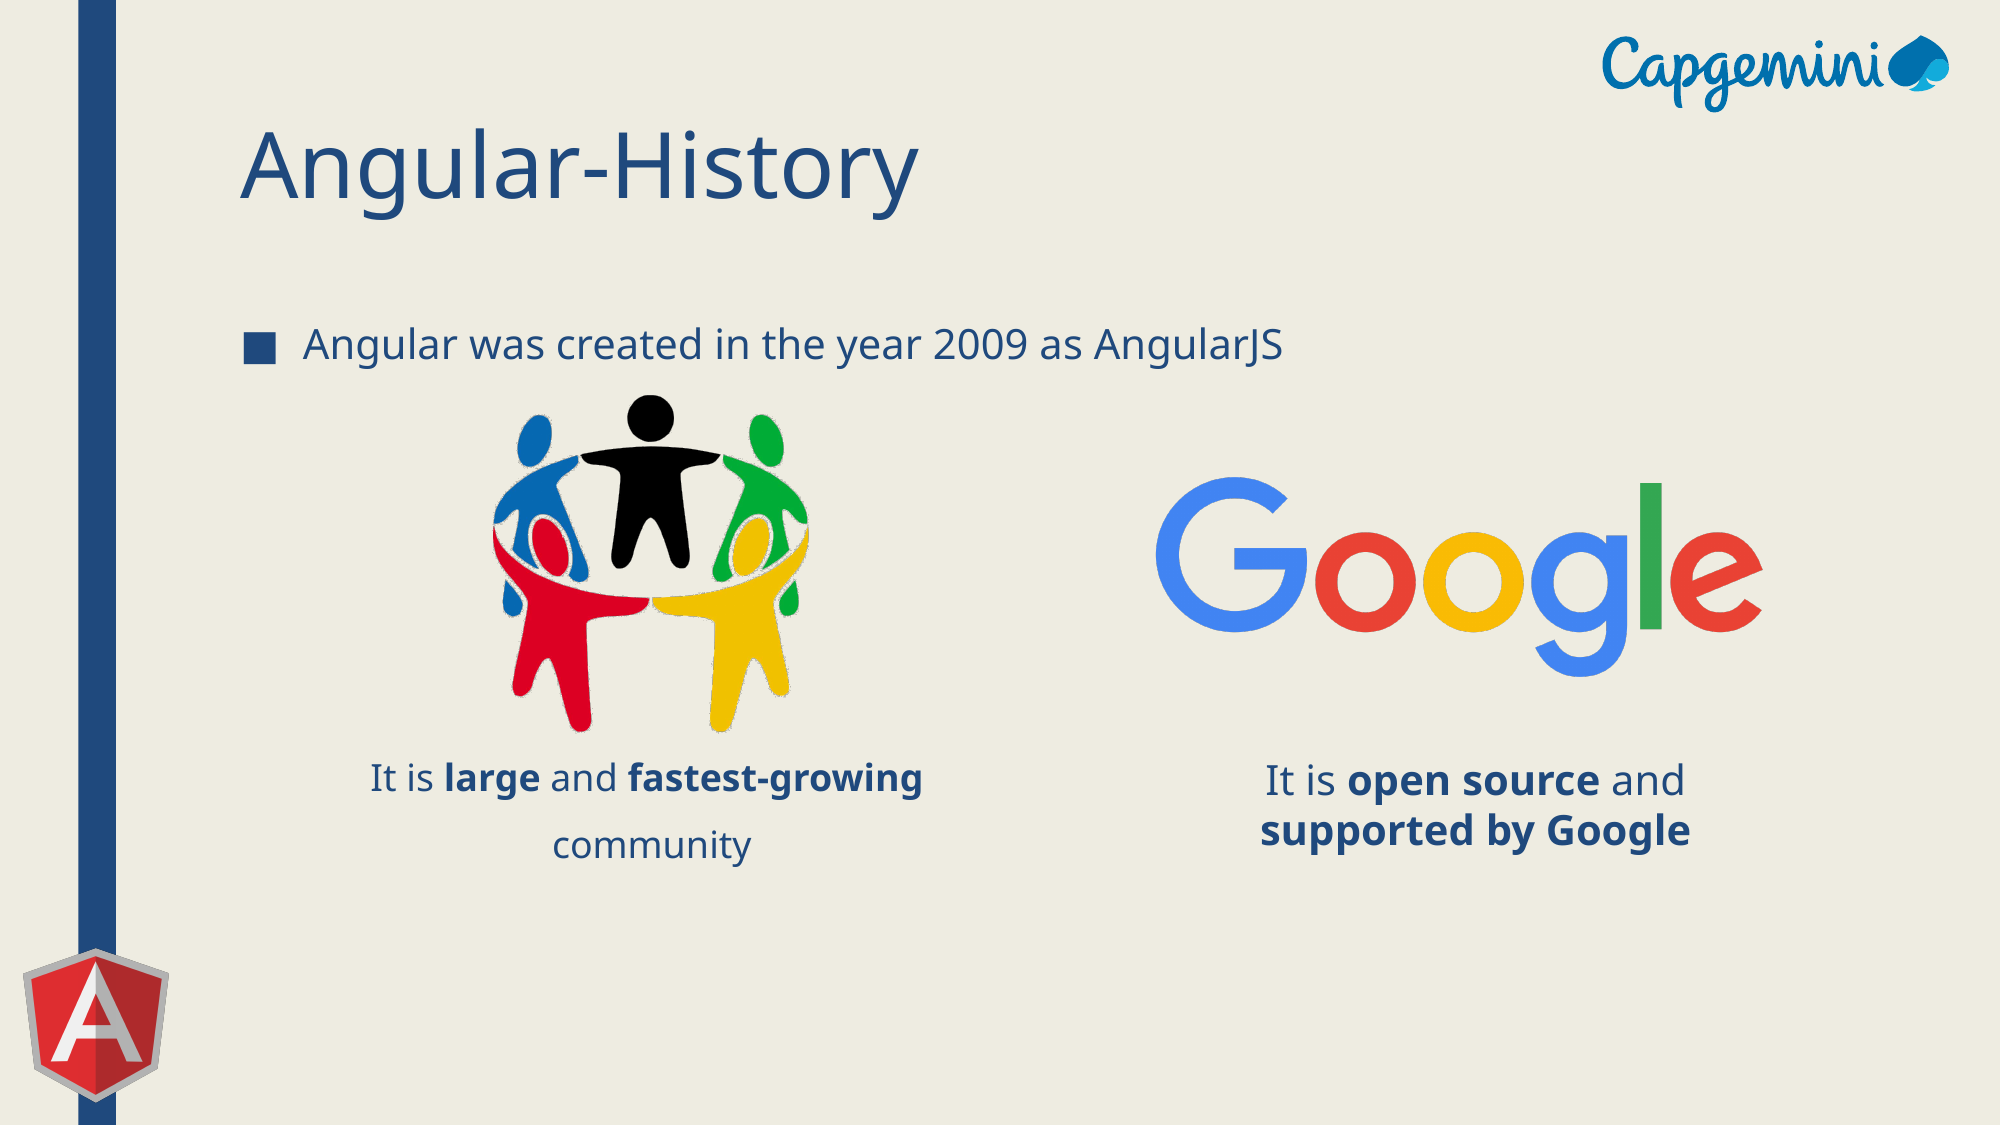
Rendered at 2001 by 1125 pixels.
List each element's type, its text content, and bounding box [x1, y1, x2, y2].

picture [23, 948, 169, 1103]
list Angular was created in the year 2009 as AngularJS [225, 285, 1800, 963]
title Angular-History [225, 112, 1800, 251]
picture [459, 378, 845, 747]
picture [1155, 476, 1767, 684]
text_box It is large and fastest-growing community [345, 746, 959, 905]
text_box It is open source and supported by Google [1169, 746, 1783, 905]
